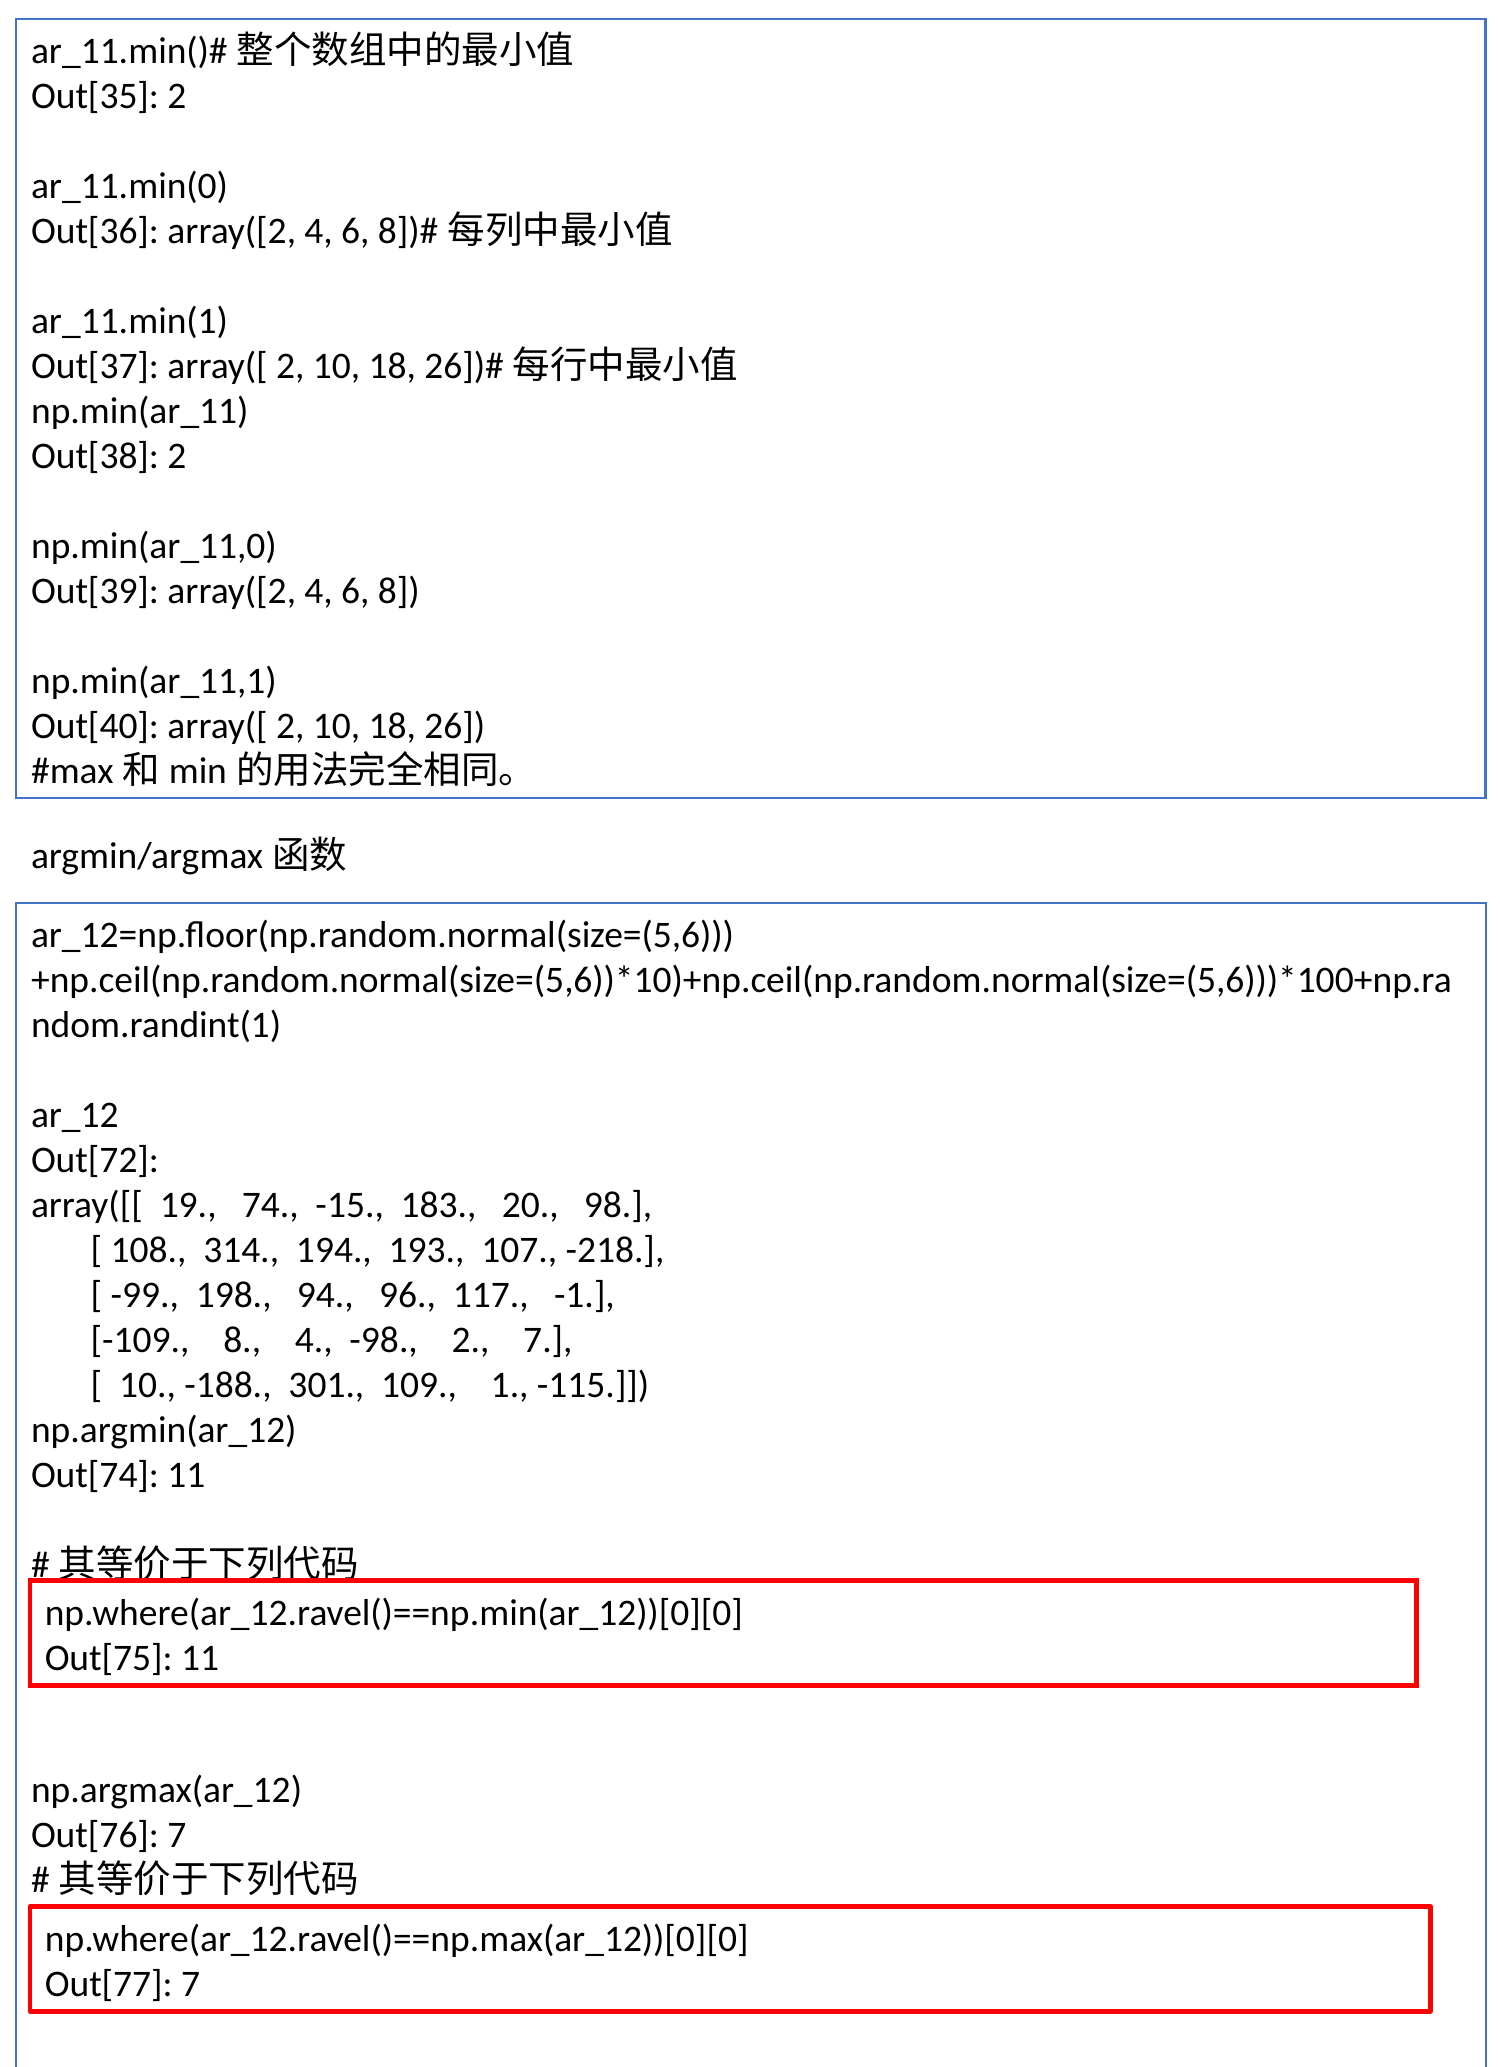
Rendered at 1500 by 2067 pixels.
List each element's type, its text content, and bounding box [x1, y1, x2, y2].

text_box np.where(ar_12.ravel()==np.max(ar_12))[0][0] Out[77]: 7 [30, 1906, 1431, 2012]
text_box ar_12=np.floor(np.random.normal(size=(5,6)))+np.ceil(np.random.normal(size=(5,6))*10)+np.ceil(np.random.normal(size=(5,6)))*100+np.random.randint(1) ar_12 Out[72]: array([[ 19., 74., -15., 183., 20., 98.], [ 108., 314., 194., 193., 107., -218.], [ -99., 198., 94., 96., 117., -1.], [-109., 8., 4., -98., 2., 7.], [ 10., -188., 301., 109., 1., -115.]]) np.argmin(ar_12) Out[74]: 11 #其等价于下列代码 np.argmax(ar_12) Out[76]: 7 #其等价于下列代码 [15, 902, 1487, 2067]
text_box np.where(ar_12.ravel()==np.min(ar_12))[0][0] Out[75]: 11 [29, 1580, 1418, 1686]
text_box ar_11.min()#整个数组中的最小值 Out[35]: 2 ar_11.min(0) Out[36]: array([2, 4, 6, 8])#每列中最小值 ar_11.min(1) Out[37]: array([ 2, 10, 18, 26])#每行中最小值 np.min(ar_11) Out[38]: 2 np.min(ar_11,0) Out[39]: array([2, 4, 6, 8]) np.min(ar_11,1) Out[40]: array([ 2, 10, 18, 26]) #max和min的用法完全相同。 [15, 18, 1487, 799]
text_box argmin/argmax函数 [16, 824, 593, 884]
